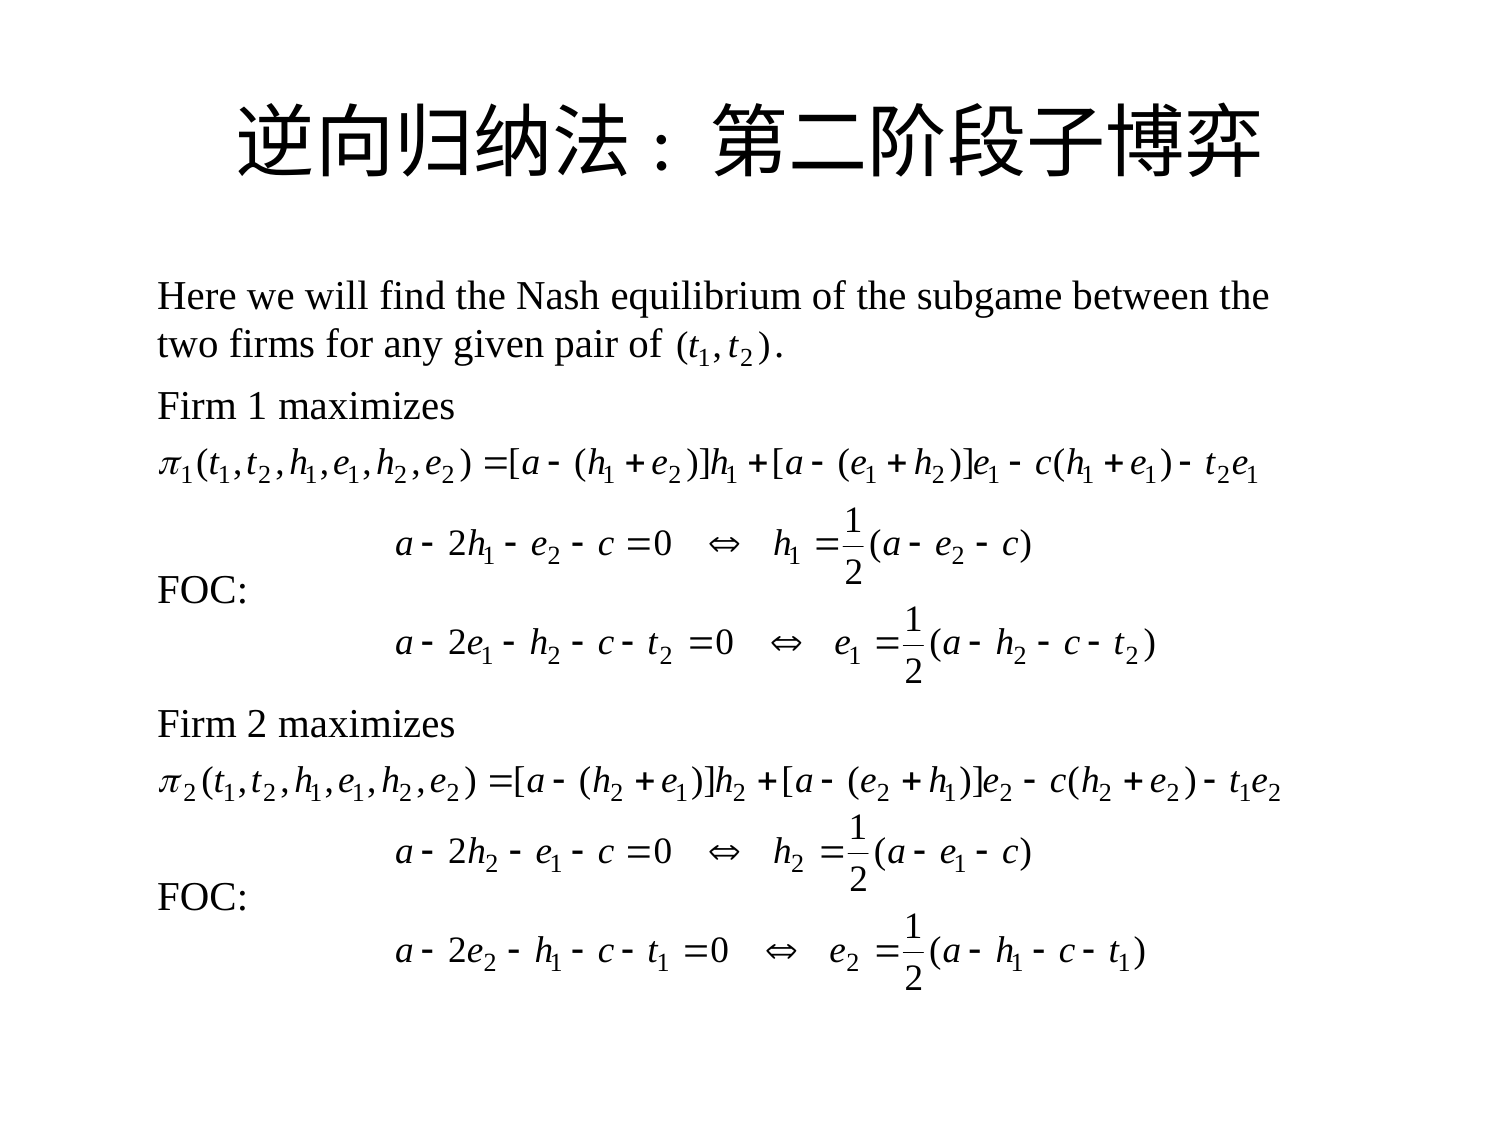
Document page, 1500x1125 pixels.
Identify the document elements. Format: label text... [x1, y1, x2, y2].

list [156, 271, 1334, 1016]
title 逆向归纳法: 第二阶段子博弈 [75, 45, 1425, 233]
